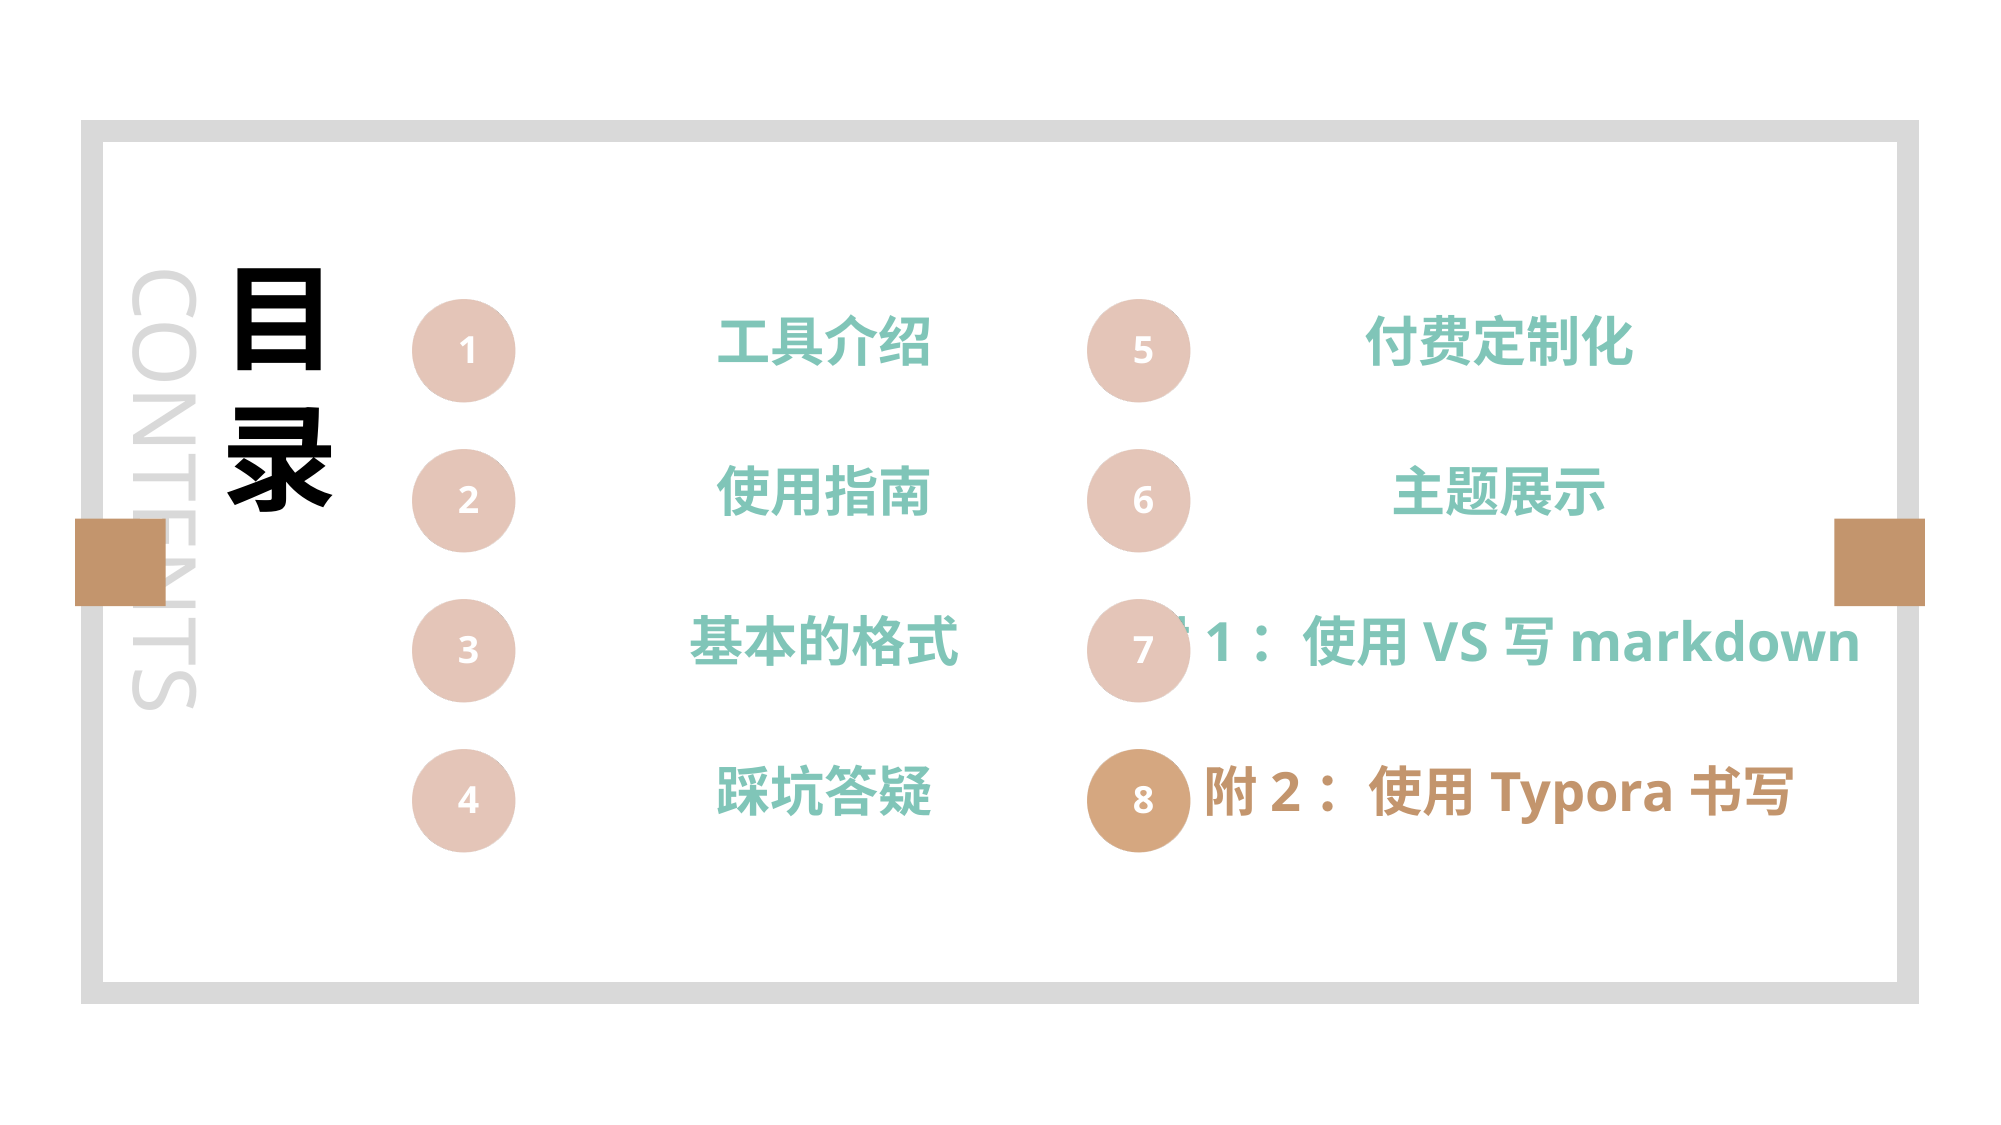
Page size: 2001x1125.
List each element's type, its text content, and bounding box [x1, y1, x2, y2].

picture [412, 299, 516, 403]
picture [1087, 299, 1191, 403]
picture [1087, 449, 1191, 553]
text_box 踩坑答疑 [701, 749, 949, 830]
picture [412, 749, 516, 853]
text_box 附2：使用Typora书写 [1191, 749, 1812, 830]
text_box 工具介绍 [701, 299, 949, 380]
text_box 基本的格式 [674, 599, 976, 680]
picture [1087, 599, 1191, 703]
text_box 使用指南 [701, 449, 949, 530]
text_box 附1：使用VS写markdown [1191, 599, 1878, 680]
picture [412, 599, 516, 703]
text_box 主题展示 [1376, 449, 1624, 530]
picture [1087, 749, 1191, 853]
text_box 付费定制化 [1349, 299, 1651, 380]
picture [412, 449, 516, 553]
